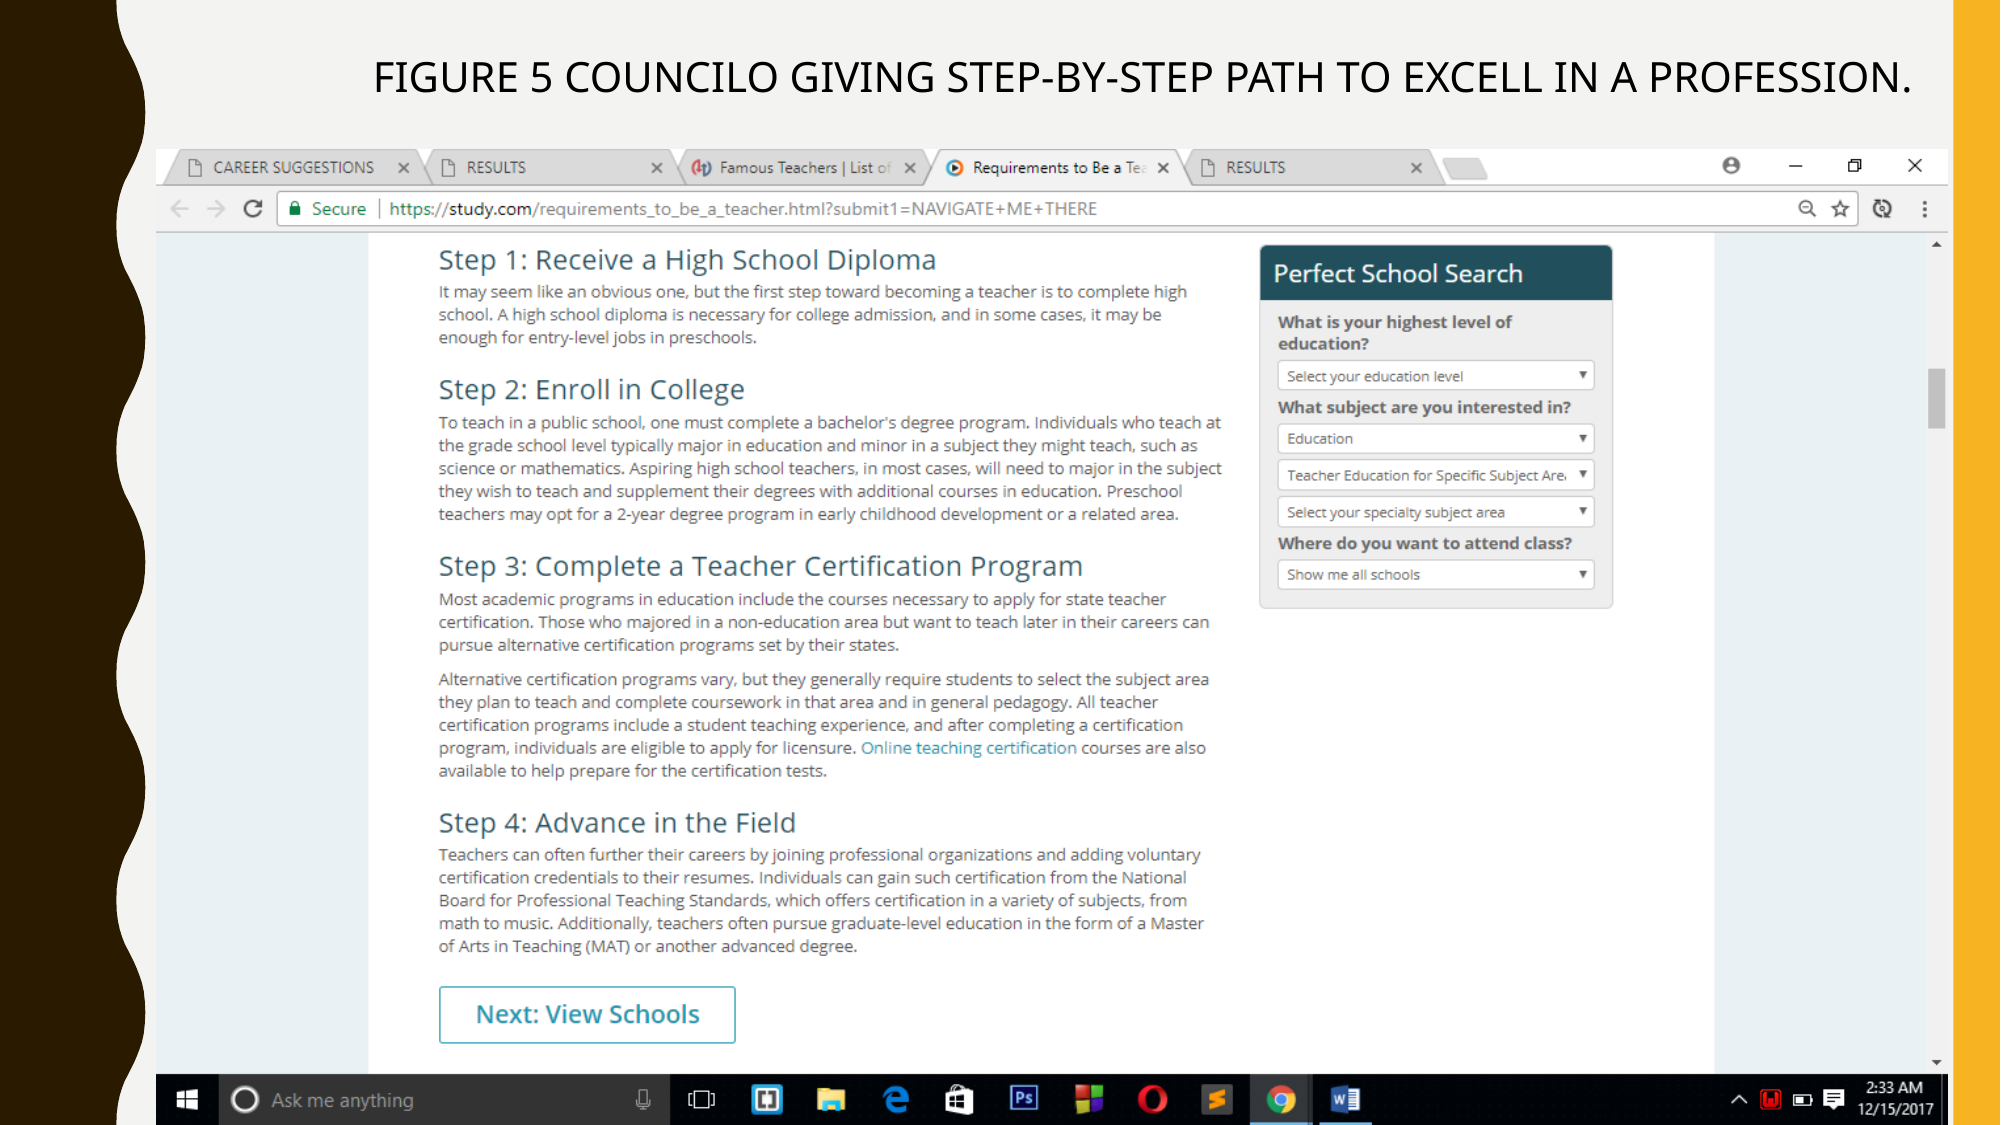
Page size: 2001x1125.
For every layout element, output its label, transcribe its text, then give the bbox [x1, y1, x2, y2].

text_box FIGURE 5 COUNCILO GIVING STEP-BY-STEP PATH TO EXCELL IN A PROFESSION. [357, 43, 1940, 149]
picture [156, 149, 1948, 1125]
